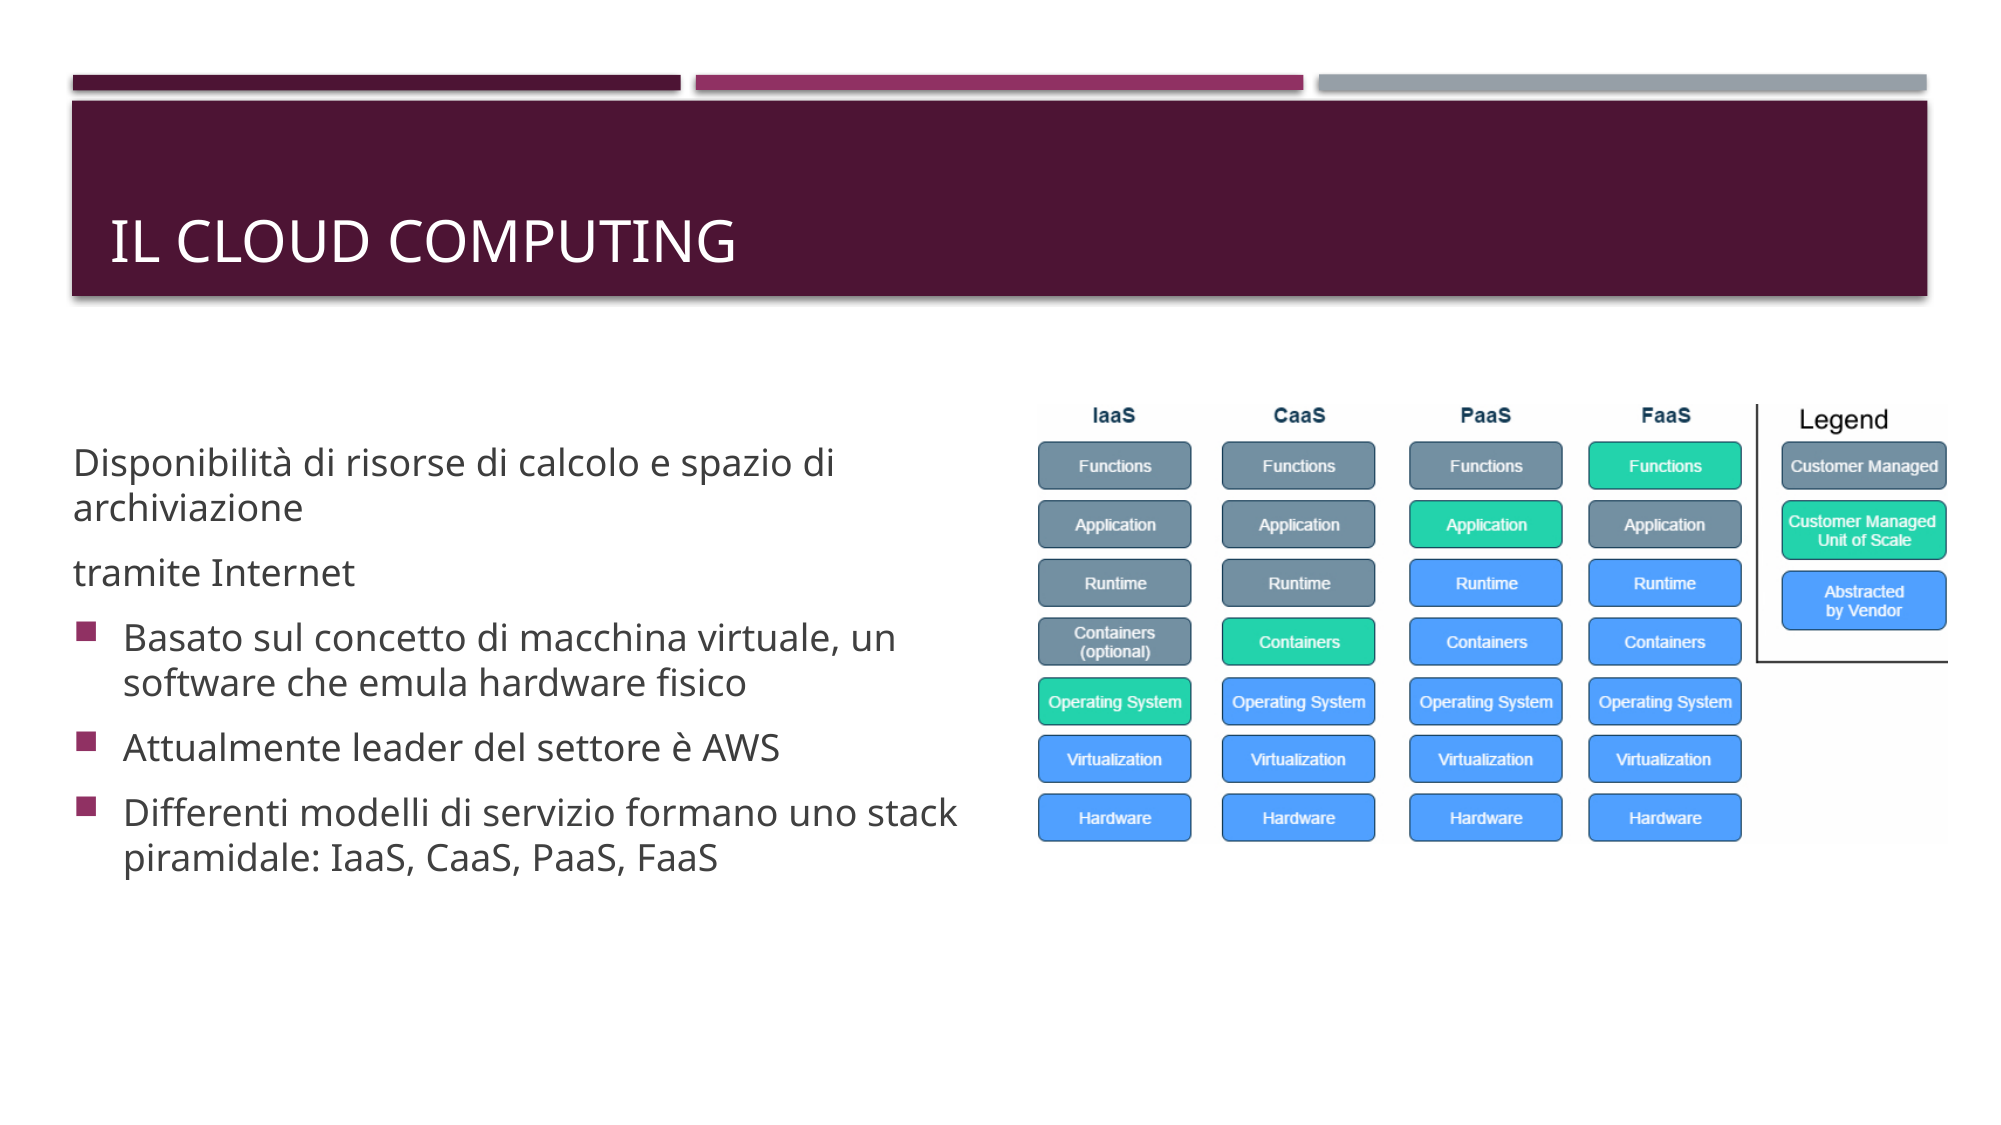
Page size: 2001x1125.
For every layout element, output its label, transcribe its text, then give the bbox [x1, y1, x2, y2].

list Disponibilità di risorse di calcolo e spazio di archiviazione tramite Internet Basato sul concetto di macchina virtuale, un software che emula hardware fisico Attualmente leader del settore è AWS Differenti modelli di servizio formano uno stack piramidale: IaaS, CaaS, PaaS, FaaS [57, 404, 1000, 1125]
title Il cloud computing [95, 115, 1905, 282]
picture [1037, 404, 1949, 844]
